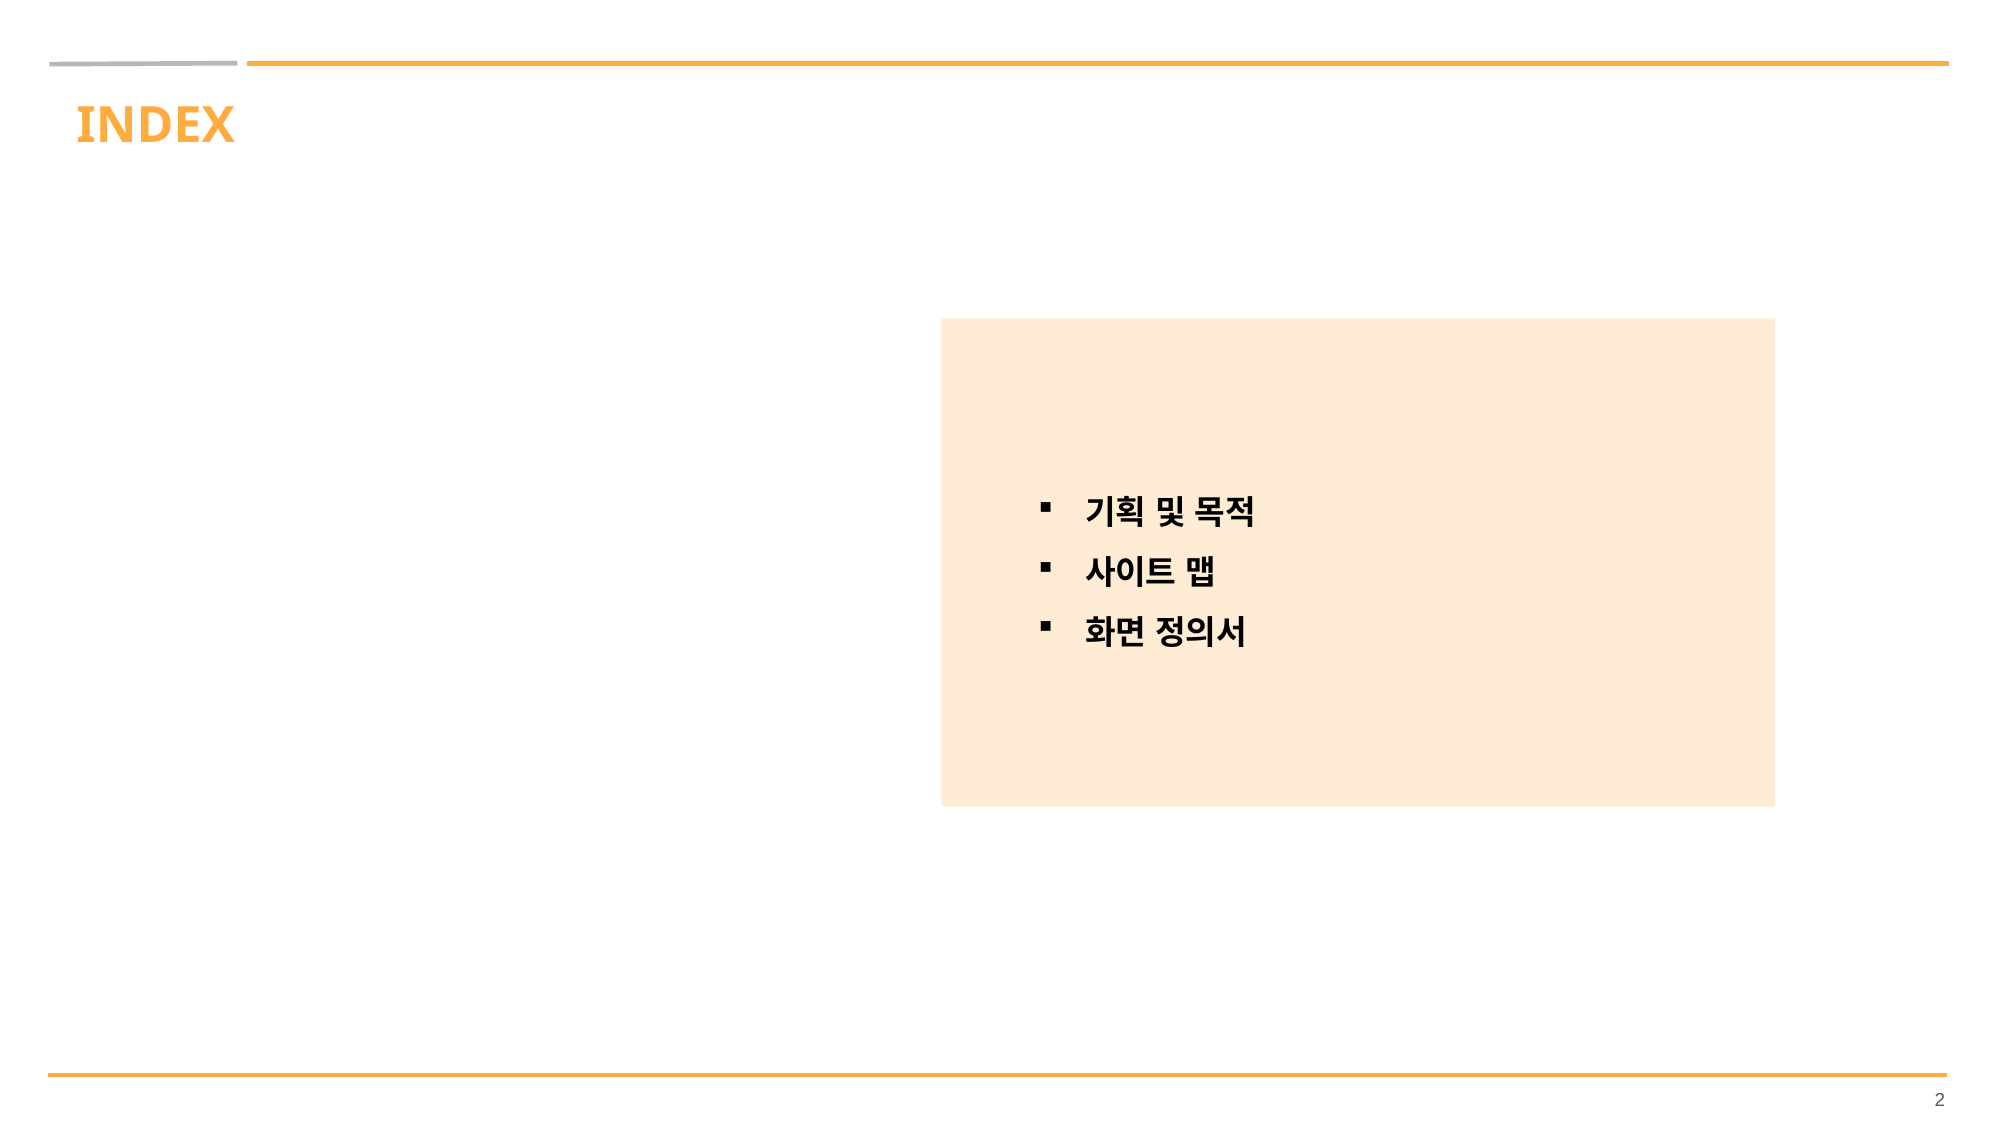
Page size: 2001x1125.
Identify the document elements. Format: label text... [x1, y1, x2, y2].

text_box INDEX [56, 79, 1224, 165]
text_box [941, 318, 1776, 807]
slide_number 2 [1845, 1056, 1966, 1125]
